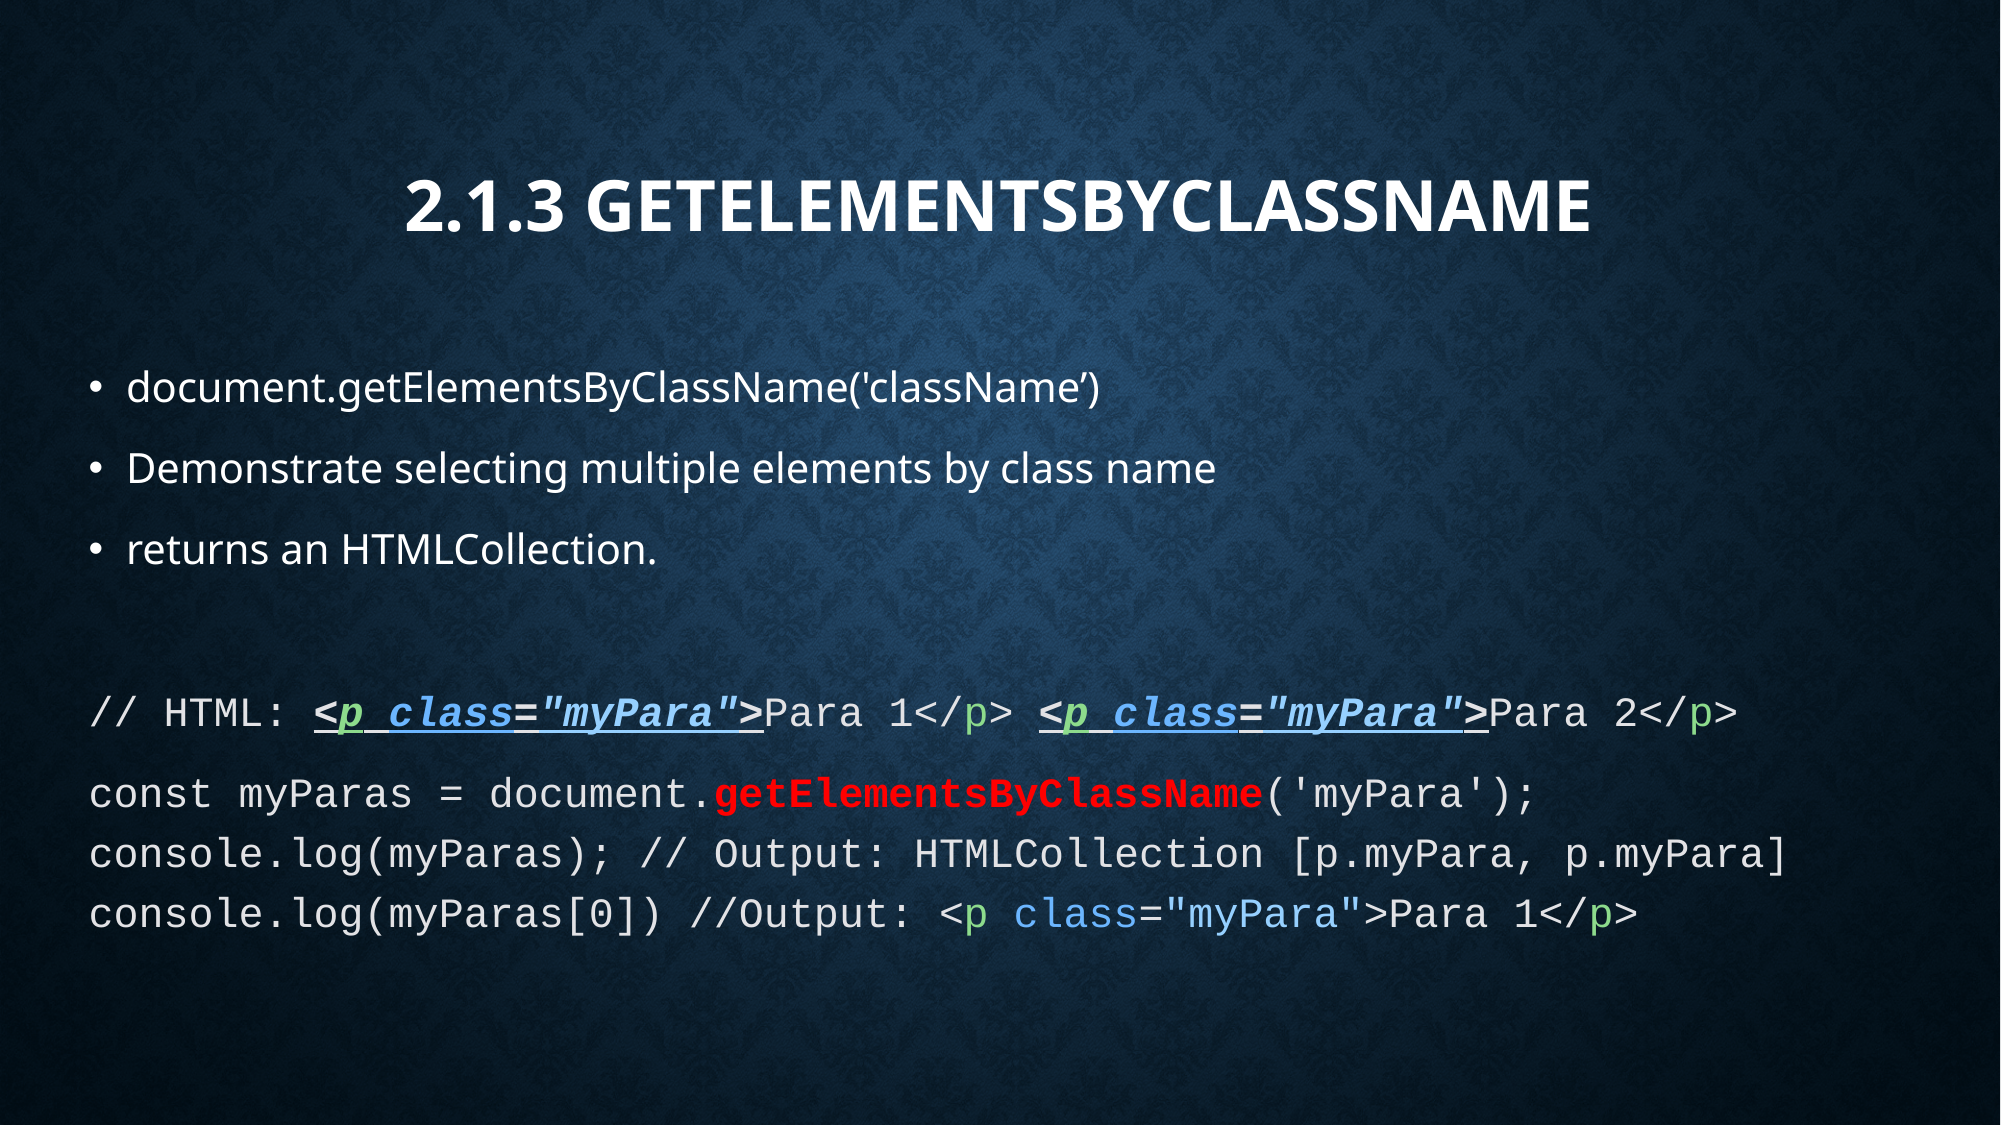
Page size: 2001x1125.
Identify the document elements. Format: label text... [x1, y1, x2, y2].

list document.getElementsByClassName('className’) Demonstrate selecting multiple elements by class name returns an HTMLCollection. // HTML: <p class="myPara">Para 1</p> <p class="myPara">Para 2</p> const myParas = document.getElementsByClassName('myPara'); console.log(myParas); // Output: HTMLCollection [p.myPara, p.myPara] console.log(myParas[0]) //Output: <p class="myPara">Para 1</p> [73, 343, 1909, 950]
title 2.1.3 getElementsByClassName [149, 99, 1849, 318]
